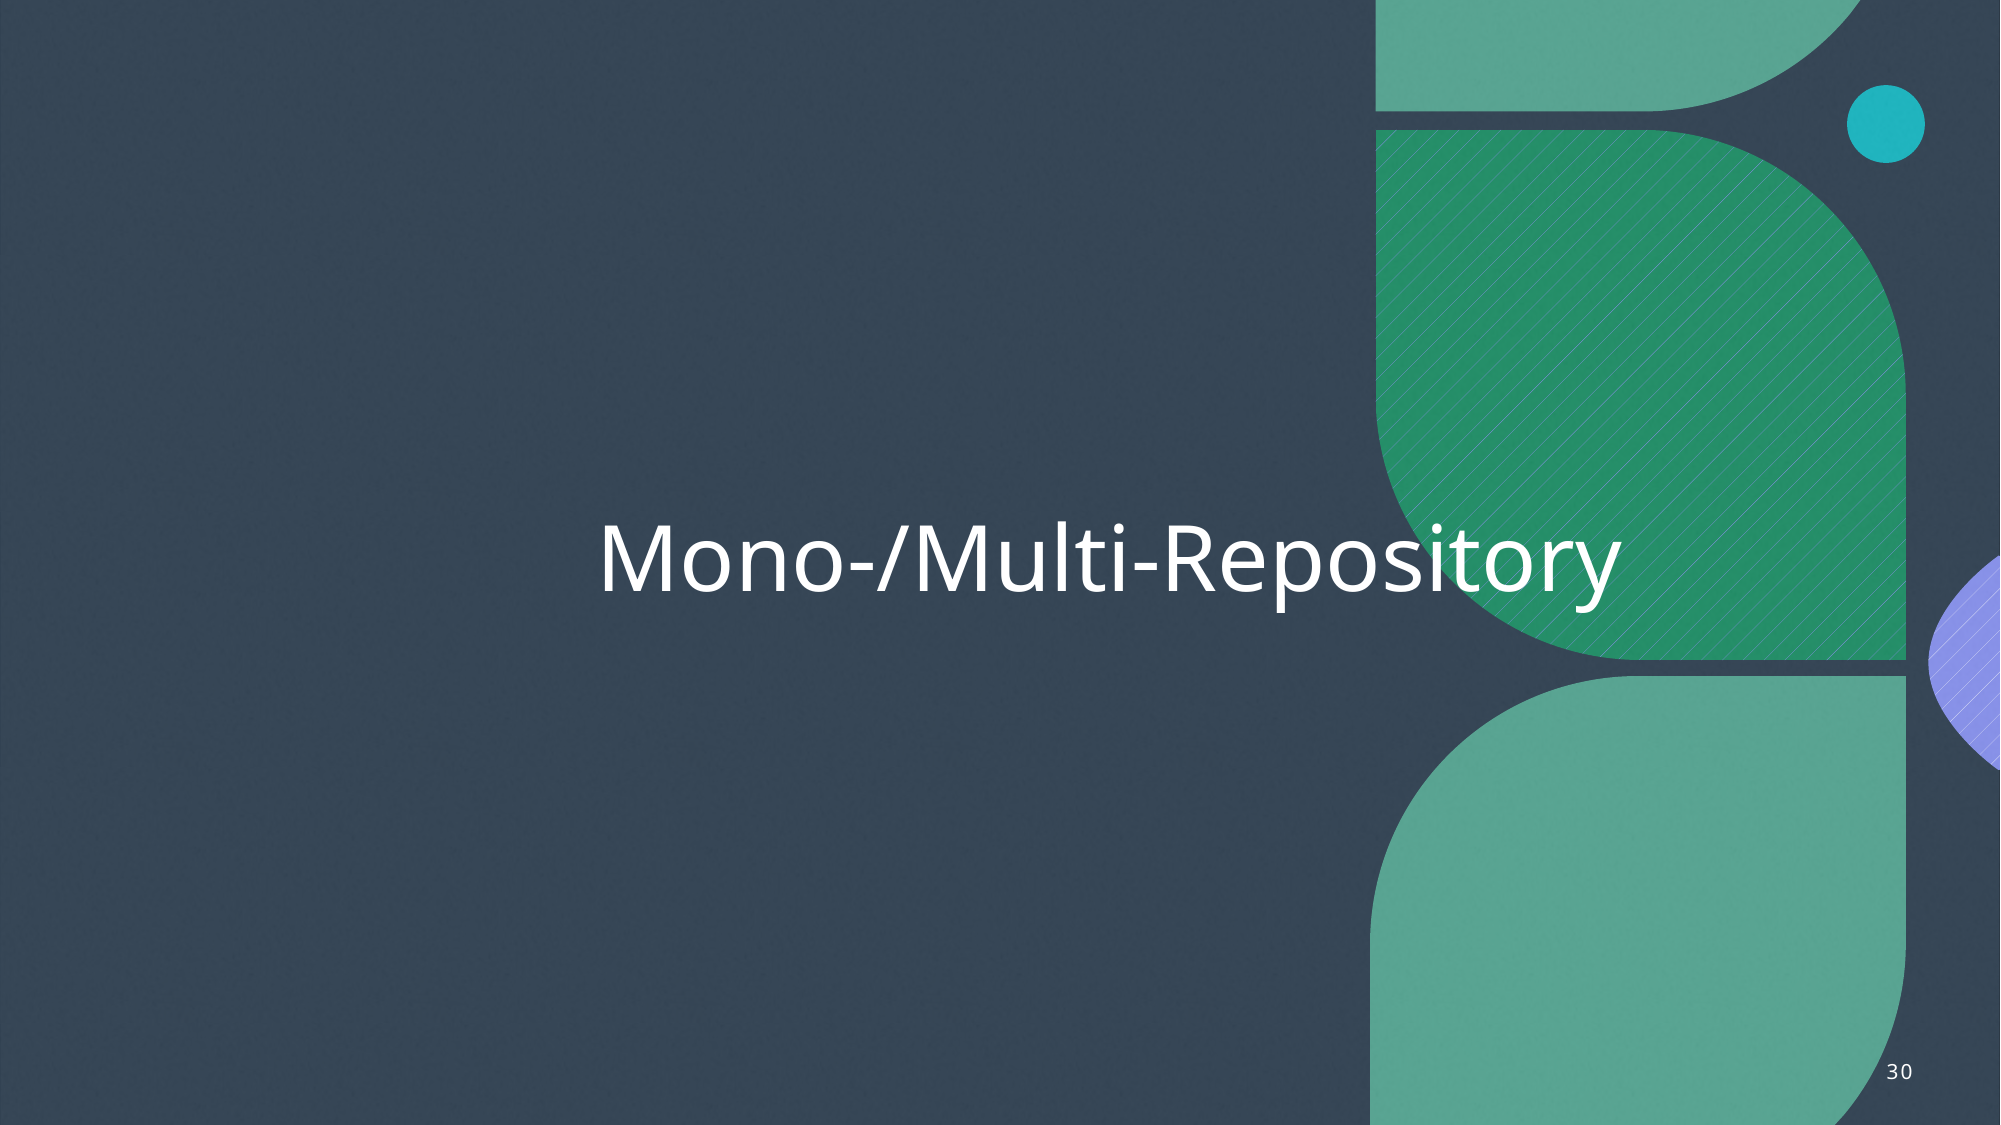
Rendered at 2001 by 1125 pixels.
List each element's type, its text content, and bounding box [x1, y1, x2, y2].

title Mono-/Multi-Repository [581, 401, 1843, 619]
slide_number 30 [1796, 1042, 1928, 1103]
